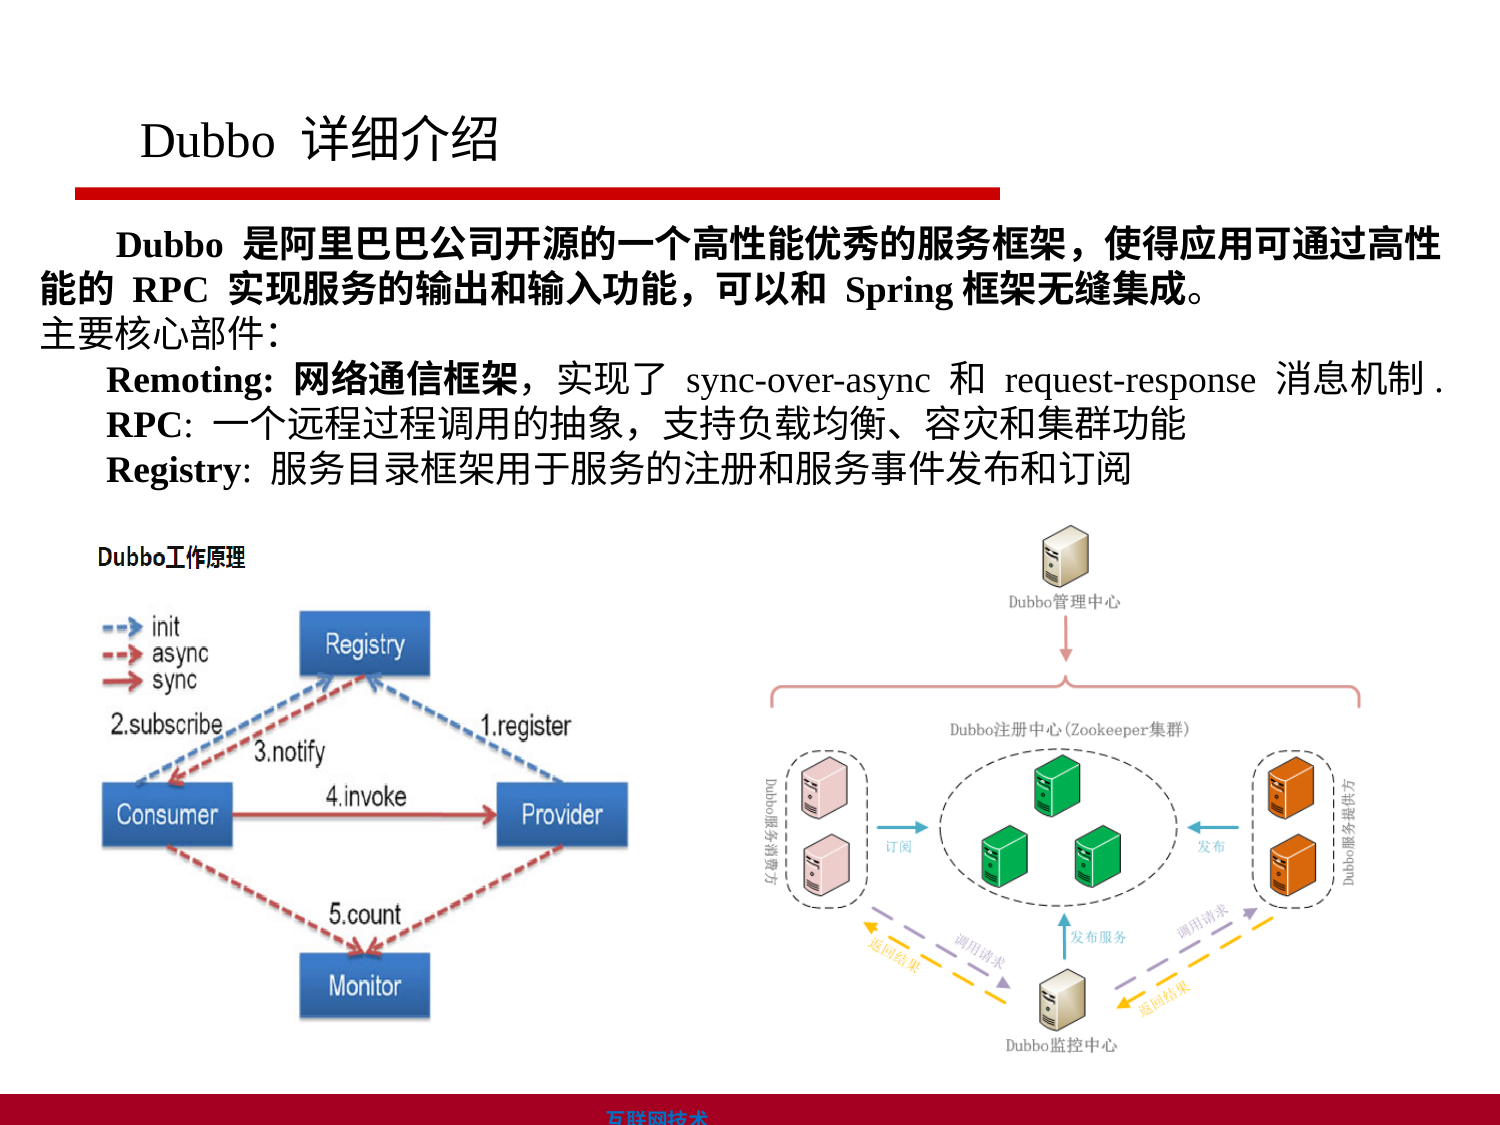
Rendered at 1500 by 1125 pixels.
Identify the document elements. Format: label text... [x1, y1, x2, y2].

picture [87, 536, 708, 1042]
text_box Dubbo 详细介绍 [125, 99, 1240, 175]
text_box Dubbo 是阿里巴巴公司开源的一个高性能优秀的服务框架，使得应用可通过高性能的 RPC 实现服务的输出和输入功能，可以和 Spring框架无缝集成。 主要核心部件： Remoting: 网络通信框架，实现了 sync-over-async 和 request-response 消息机制. RPC: 一个远程过程调用的抽象，支持负载均衡、容灾和集群功能 Registry: 服务目录框架用于服务的注册和服务事件发布和订阅 [25, 212, 1475, 498]
picture [749, 505, 1451, 1069]
